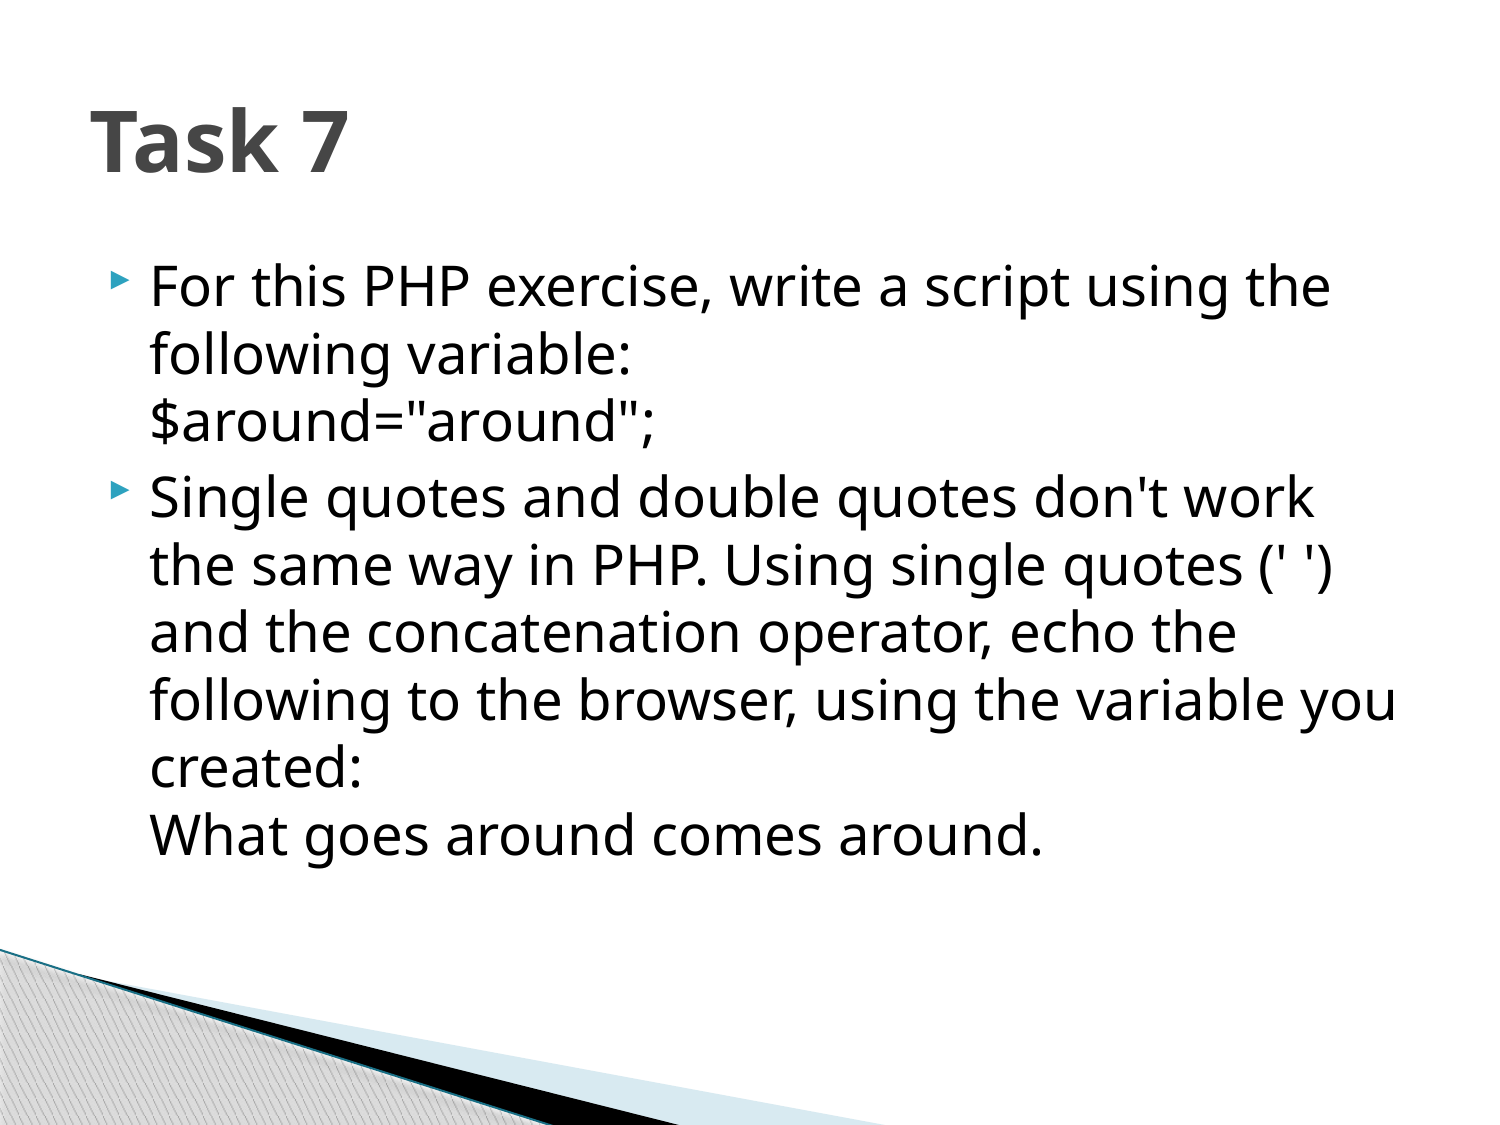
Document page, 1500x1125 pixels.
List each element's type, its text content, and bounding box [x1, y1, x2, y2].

list For this PHP exercise, write a script using the following variable: $around="around"; Single quotes and double quotes don't work the same way in PHP. Using single quotes (' ') and the concatenation operator, echo the following to the browser, using the variable you created: What goes around comes around. [75, 243, 1425, 986]
title Task 7 [75, 45, 1425, 233]
